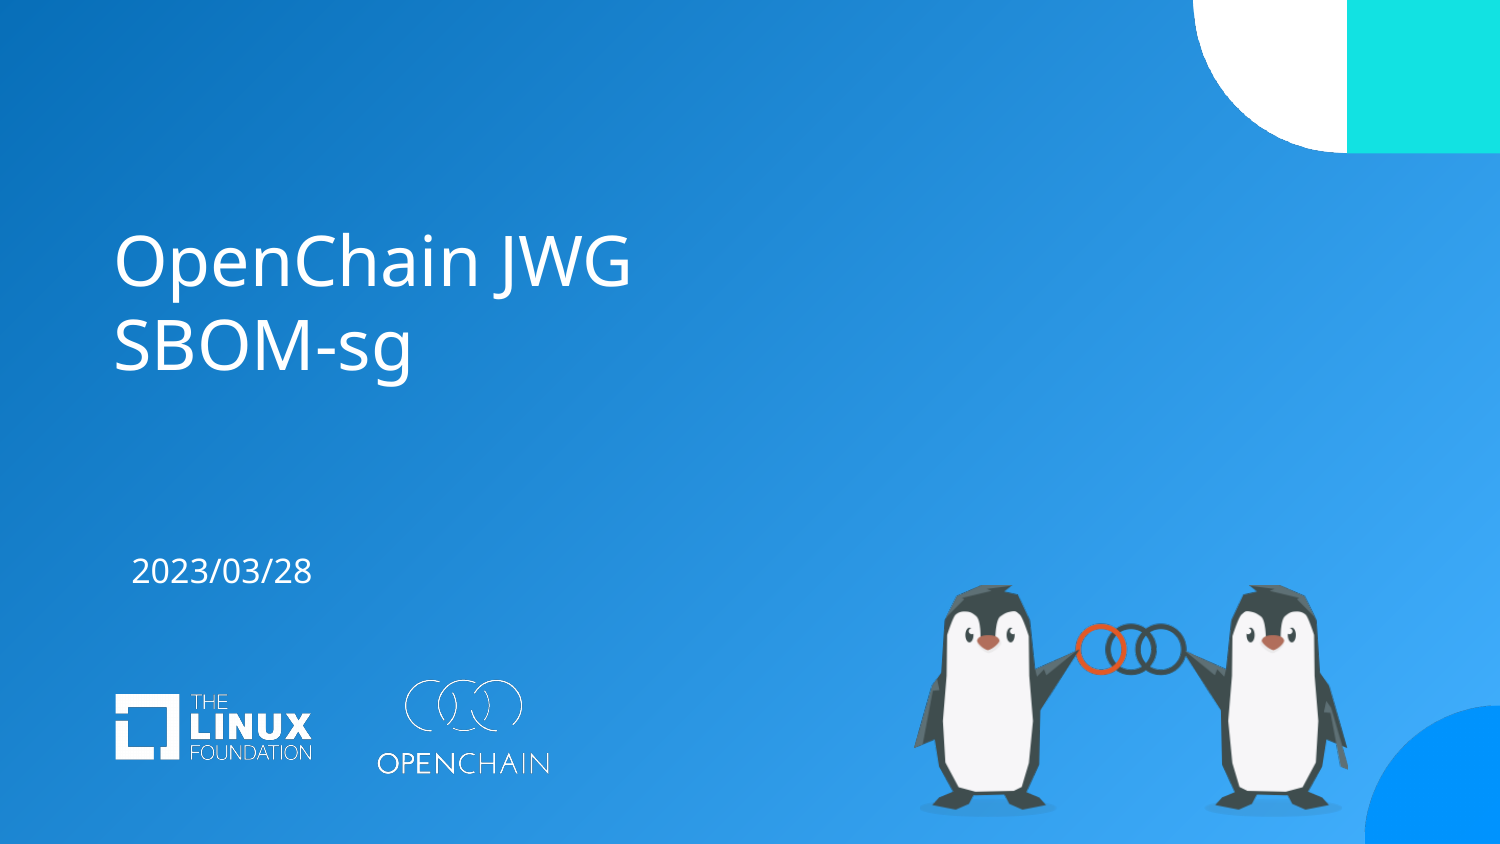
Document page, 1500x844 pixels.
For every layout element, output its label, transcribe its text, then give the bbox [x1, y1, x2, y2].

title OpenChain JWG SBOM-sg [98, 201, 1006, 512]
picture [914, 585, 1348, 817]
picture [1365, 706, 1500, 844]
subtitle 2023/03/28 [98, 534, 915, 606]
picture [374, 676, 552, 778]
picture [115, 694, 312, 760]
picture [1193, 0, 1347, 153]
